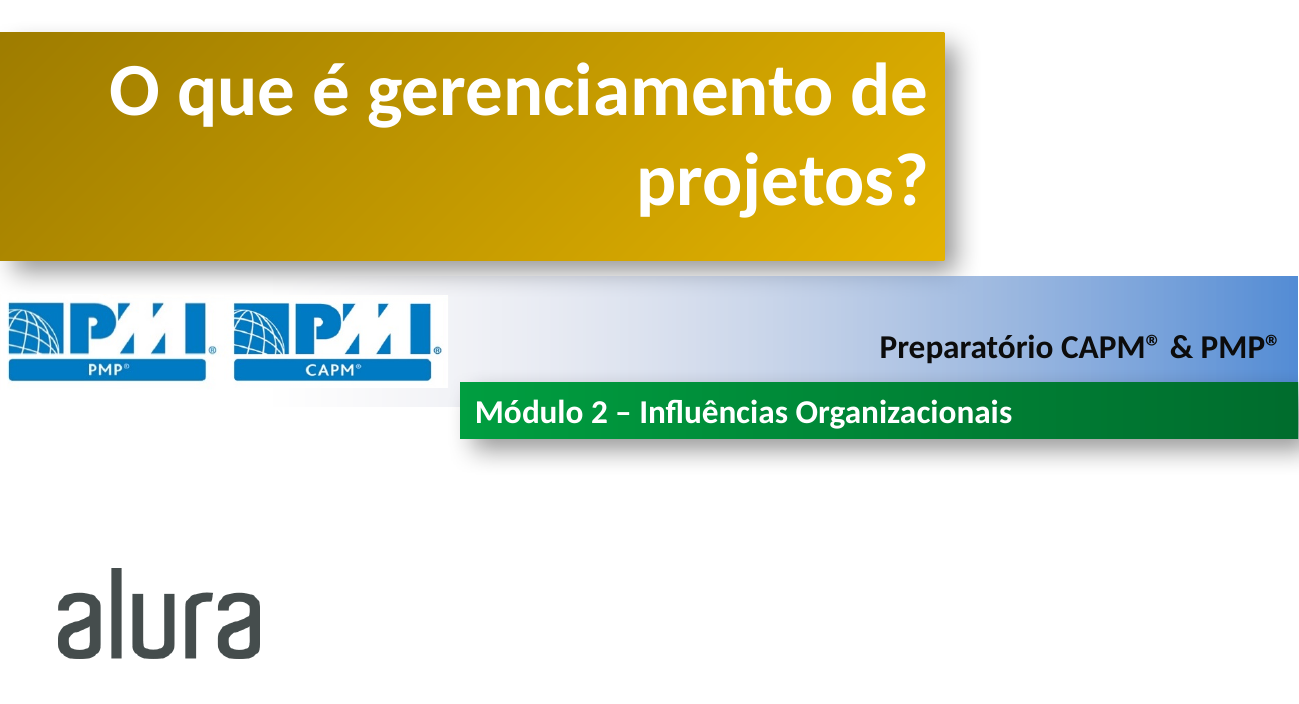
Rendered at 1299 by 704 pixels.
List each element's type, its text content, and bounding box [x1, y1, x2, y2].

text_box [270, 374, 1298, 407]
text_box O que é gerenciamento de projetos? [0, 32, 945, 261]
picture [58, 568, 260, 660]
text_box Módulo 2 – Influências Organizacionais [460, 382, 1299, 439]
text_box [0, 294, 449, 390]
text_box [270, 276, 1298, 317]
text_box Preparatório CAPM® & PMP® [452, 317, 1298, 374]
